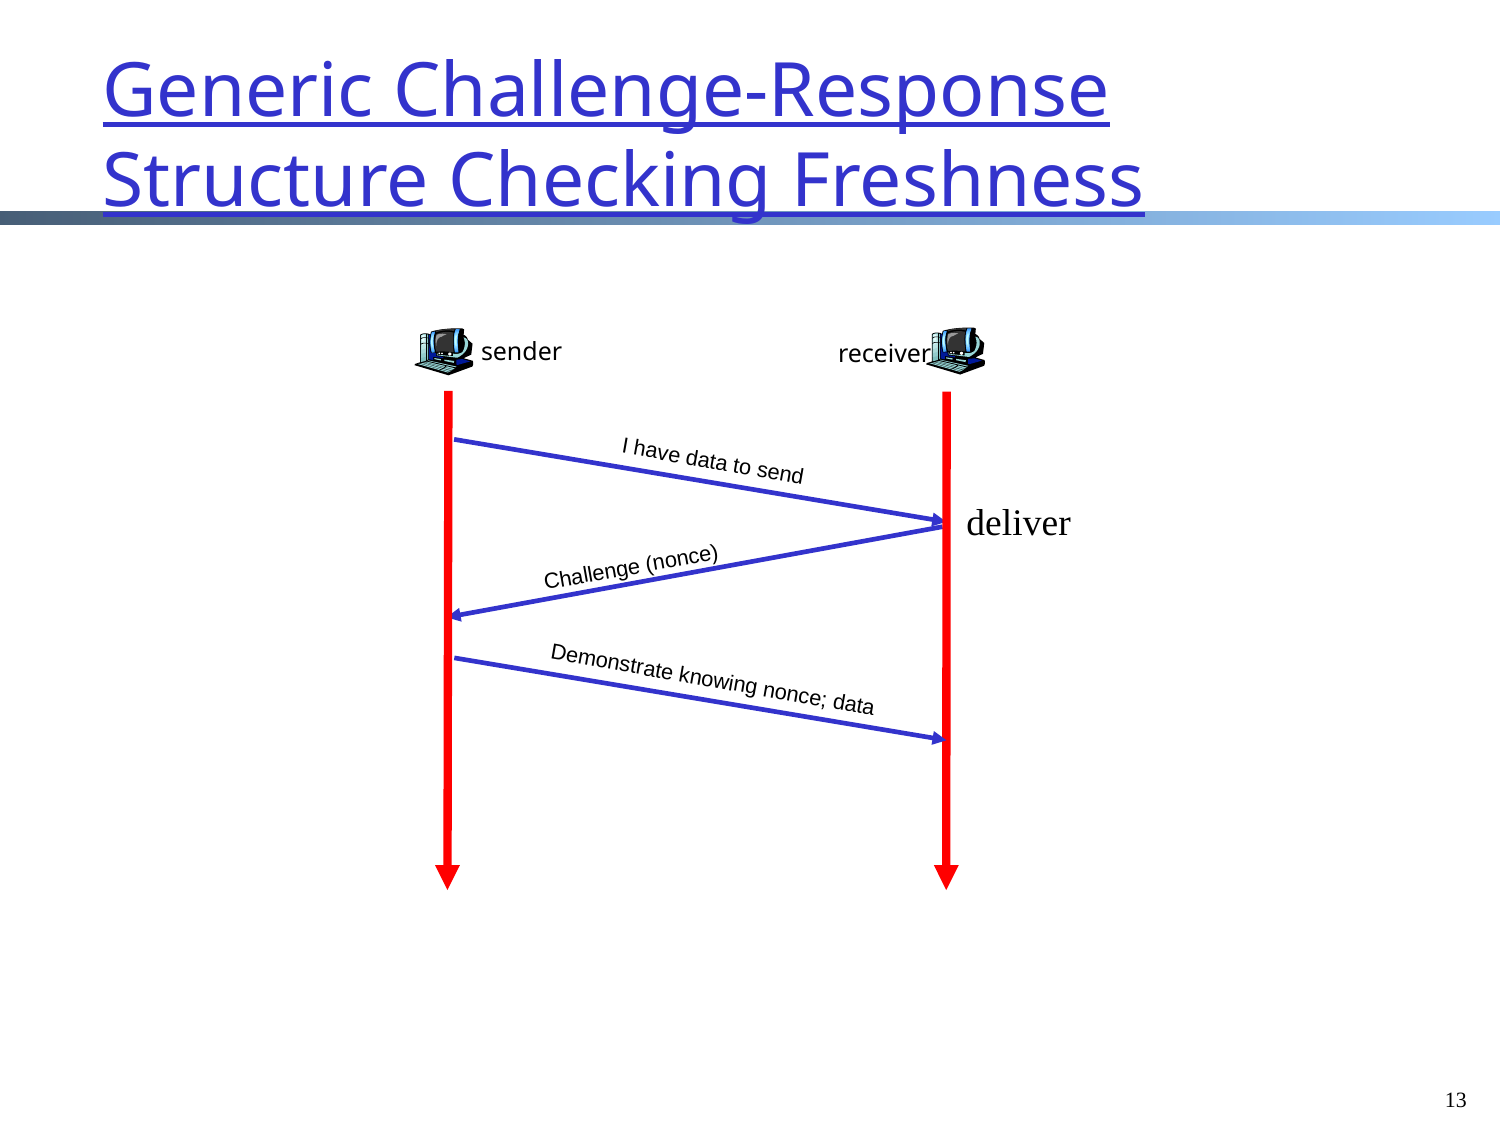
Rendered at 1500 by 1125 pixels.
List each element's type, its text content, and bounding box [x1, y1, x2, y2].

text_box [449, 601, 532, 622]
text_box deliver [951, 490, 1086, 551]
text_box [925, 326, 987, 375]
text_box [441, 390, 454, 891]
text_box [1424, 212, 1428, 224]
slide_number 13 [1406, 1078, 1482, 1125]
text_box I have data to send [604, 421, 822, 500]
text_box [940, 741, 953, 891]
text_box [414, 327, 578, 376]
text_box receiver [823, 330, 921, 375]
text_box Challenge (nonce) [525, 505, 864, 604]
text_box [884, 730, 947, 745]
text_box Demonstrate knowing nonce; data [533, 627, 894, 730]
title Generic Challenge-Response Structure Checking Freshness [87, 37, 1363, 225]
text_box [858, 506, 946, 526]
